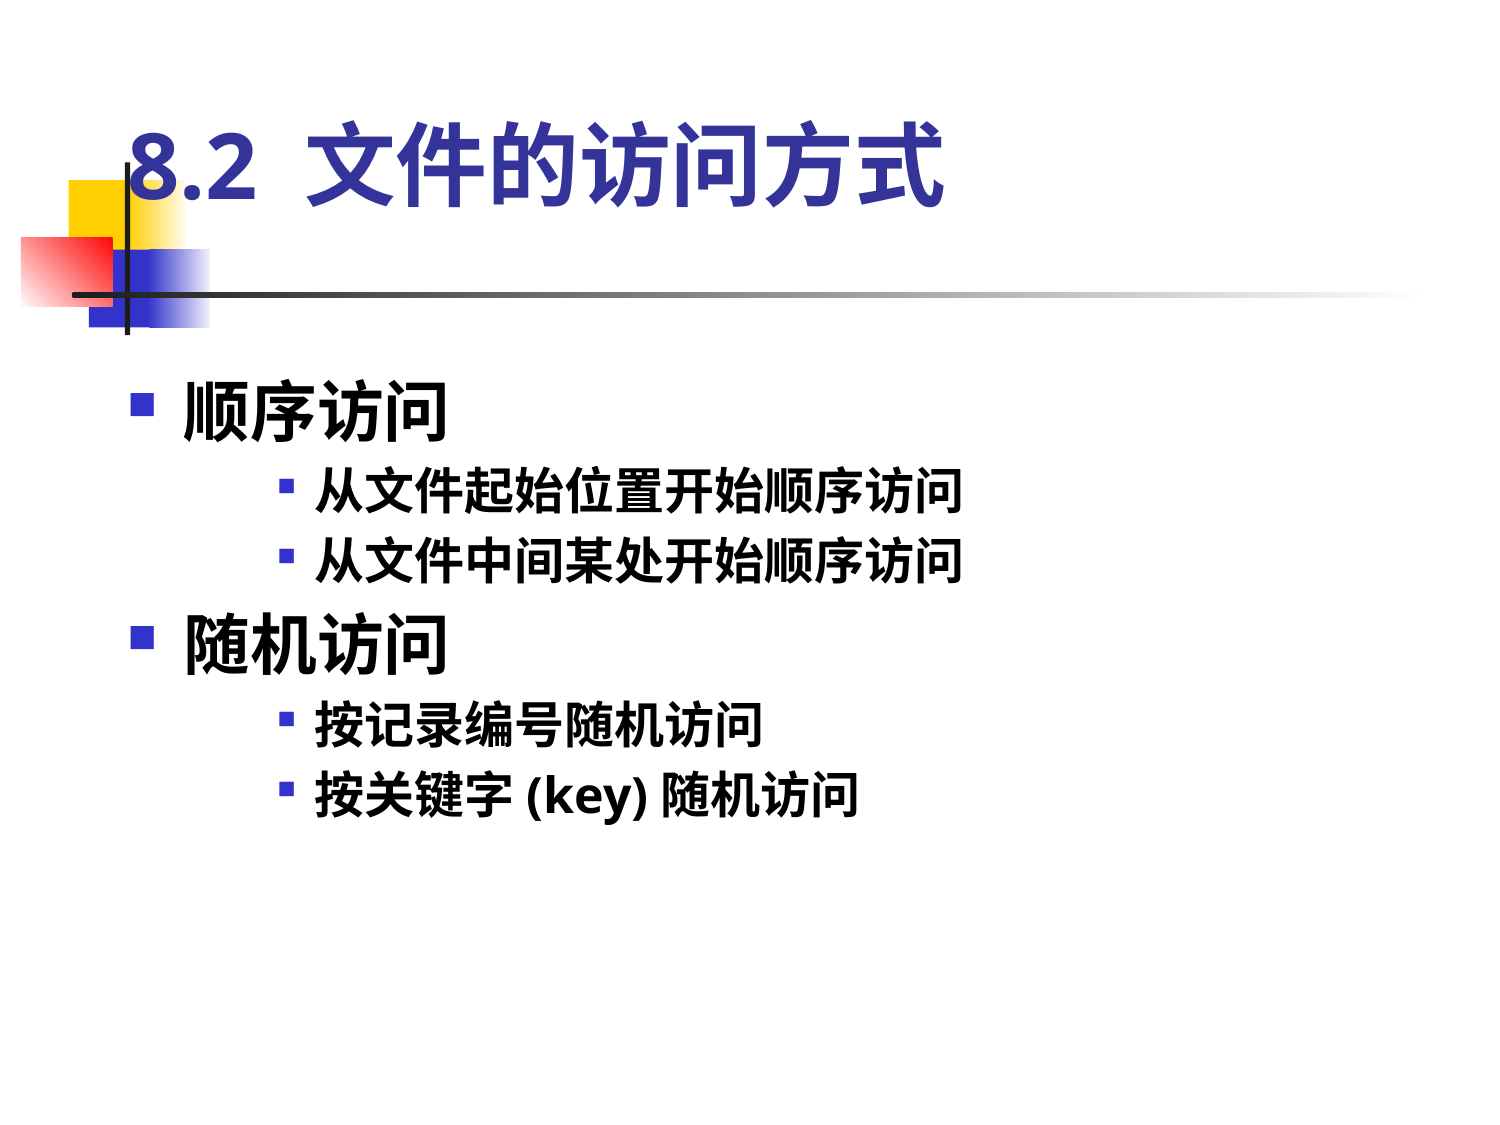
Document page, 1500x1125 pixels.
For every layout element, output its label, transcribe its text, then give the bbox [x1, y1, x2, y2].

title 8.2 文件的访问方式 [112, 37, 1388, 226]
list 顺序访问 从文件起始位置开始顺序访问 从文件中间某处开始顺序访问 随机访问 按记录编号随机访问 按关键字(key)随机访问 [112, 362, 1388, 1038]
